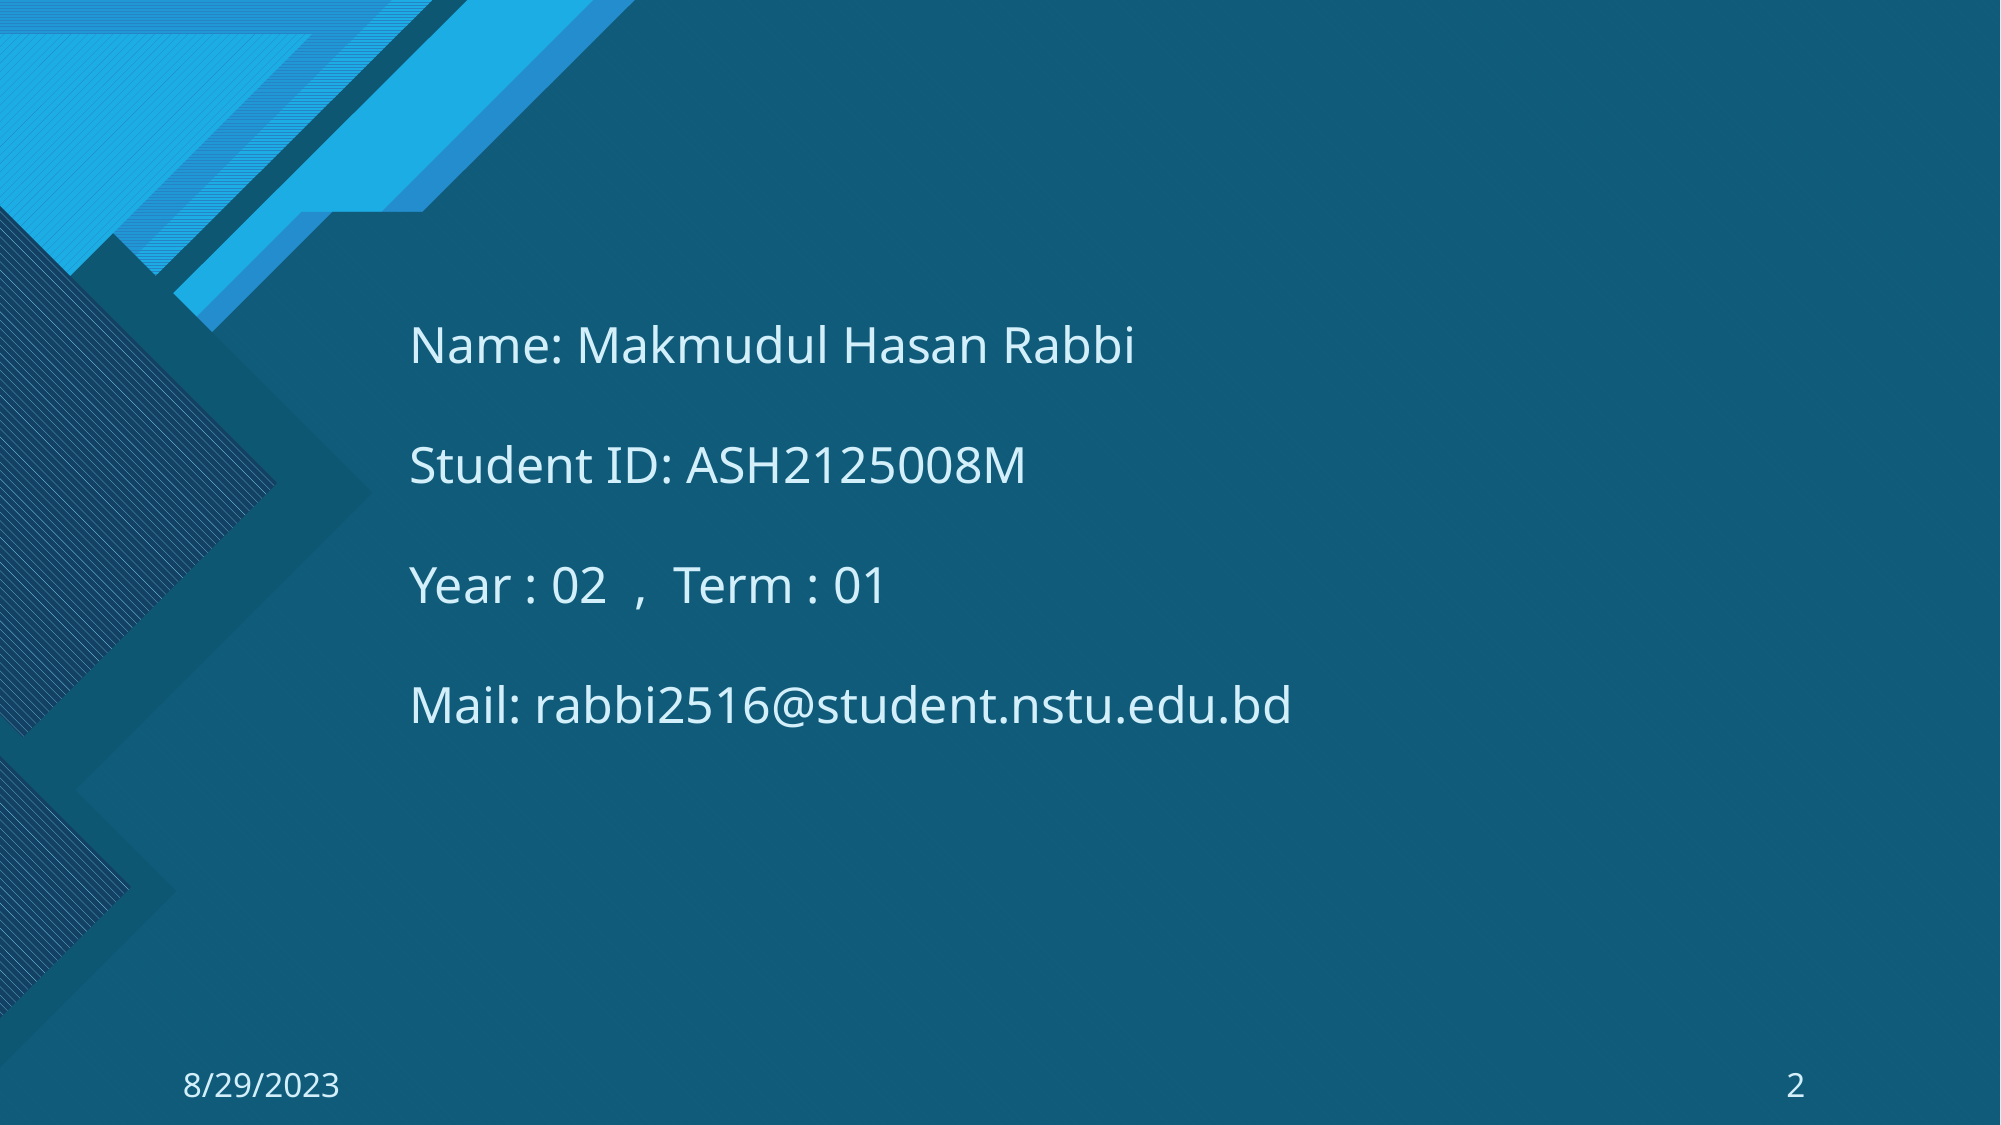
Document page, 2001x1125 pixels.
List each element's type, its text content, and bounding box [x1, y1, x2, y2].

text_box Name: Makmudul Hasan Rabbi Student ID: ASH2125008M Year : 02 , Term : 01 Mail: rabbi2516@student.nstu.edu.bd [394, 246, 1462, 741]
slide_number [168, 1061, 522, 1107]
slide_number 2 [1771, 1063, 1932, 1109]
